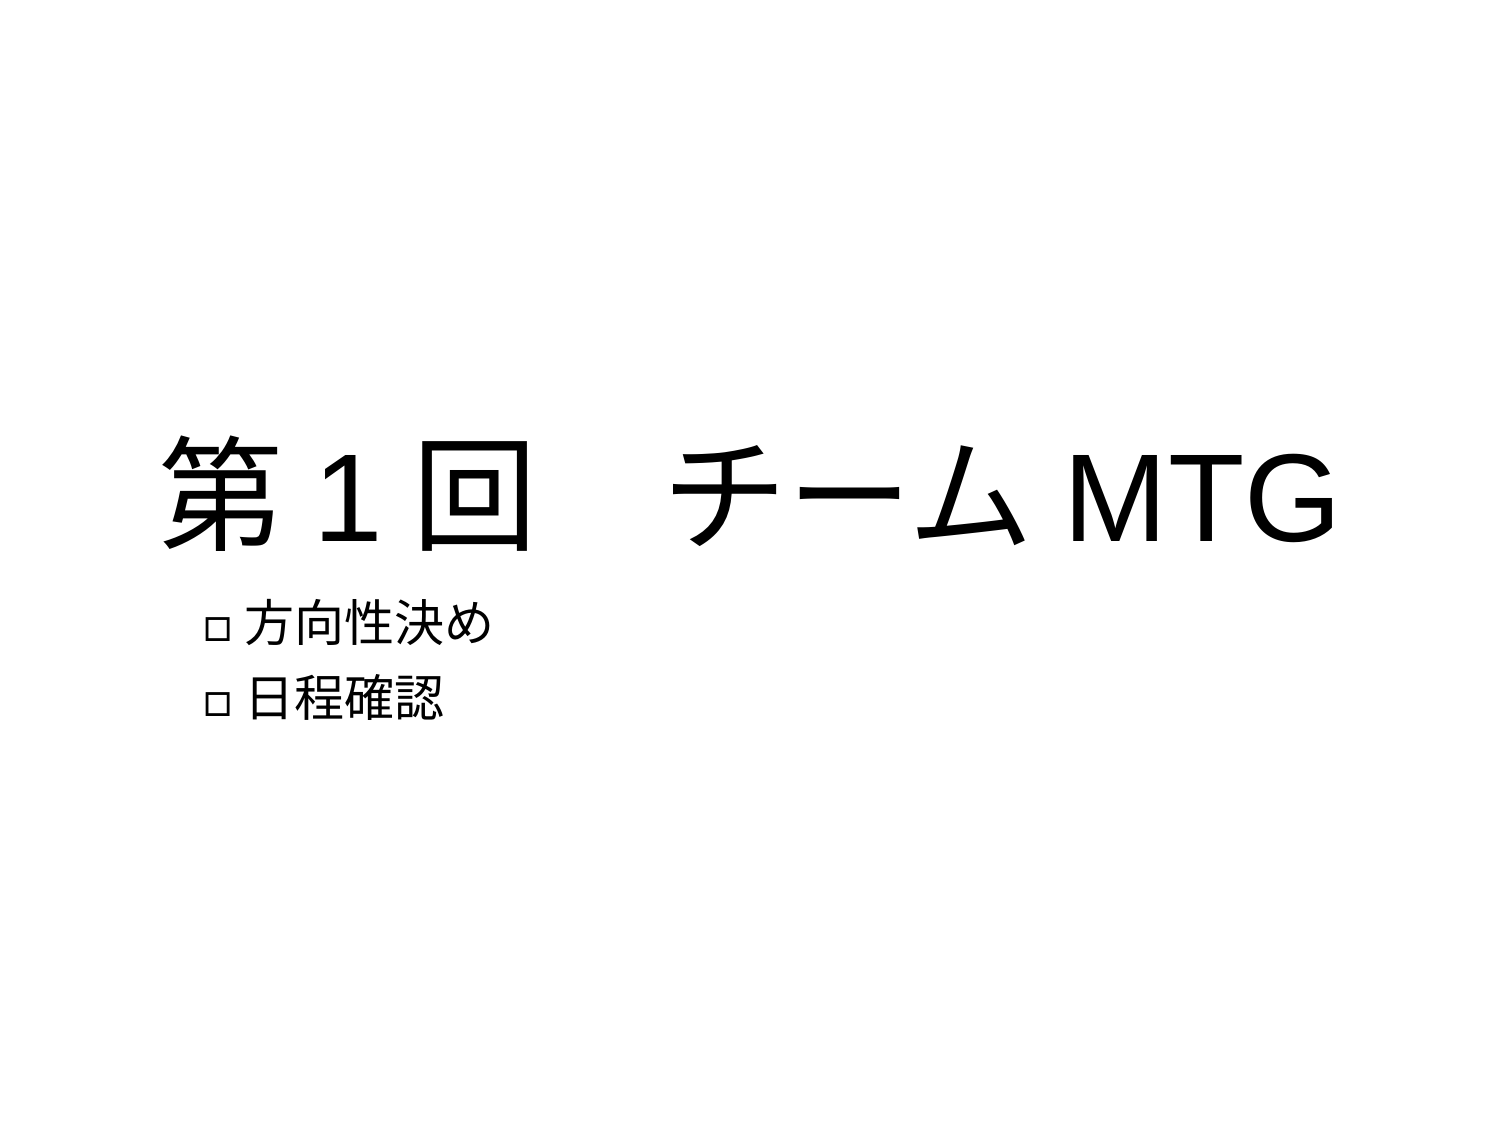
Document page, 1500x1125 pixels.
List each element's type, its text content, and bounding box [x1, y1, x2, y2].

title 第1回 チームMTG [112, 184, 1388, 576]
subtitle □方向性決め □日程確認 [187, 590, 1313, 863]
